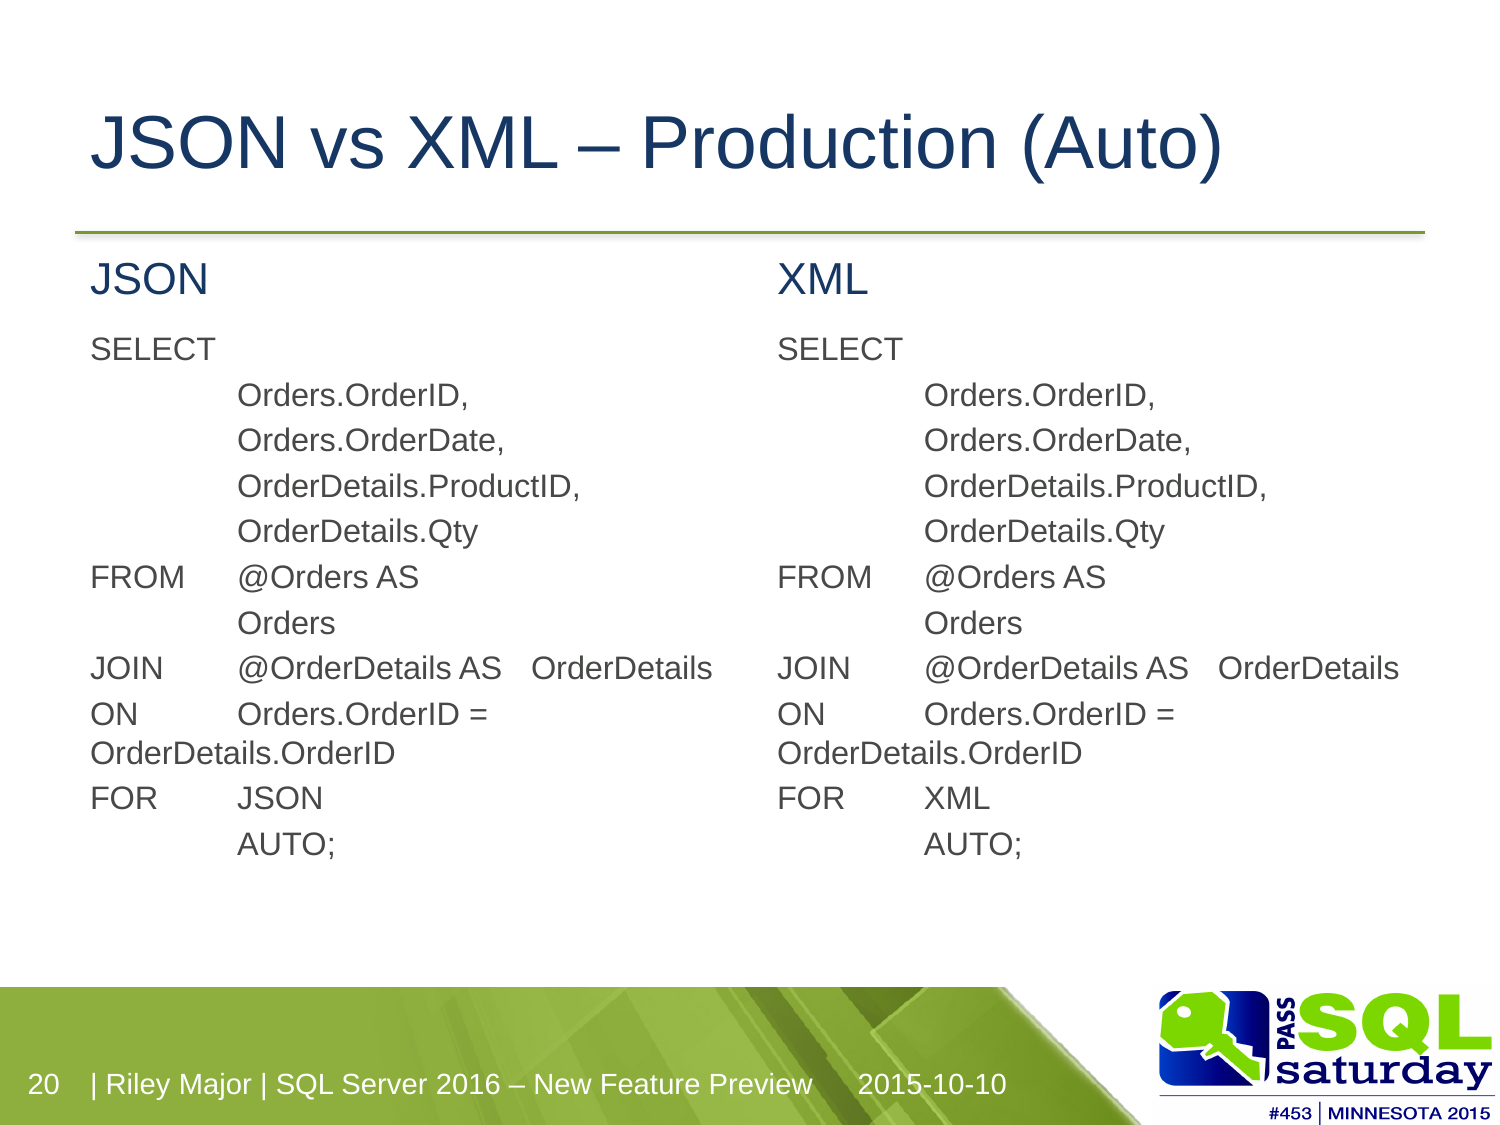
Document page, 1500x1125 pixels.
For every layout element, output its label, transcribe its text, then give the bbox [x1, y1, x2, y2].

list SELECT Orders.OrderID, Orders.OrderDate, OrderDetails.ProductID, OrderDetails.Qty FROM @Orders AS Orders JOIN @OrderDetails AS OrderDetails ON Orders.OrderID = OrderDetails.OrderID FOR XML AUTO; [761, 320, 1425, 987]
list SELECT Orders.OrderID, Orders.OrderDate, OrderDetails.ProductID, OrderDetails.Qty FROM @Orders AS Orders JOIN @OrderDetails AS OrderDetails ON Orders.OrderID = OrderDetails.OrderID FOR JSON AUTO; [75, 320, 738, 987]
list XML [761, 242, 1425, 311]
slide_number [843, 1053, 1025, 1112]
footer | Riley Major | SQL Server 2016 – New Feature Preview [75, 1053, 843, 1112]
list JSON [75, 242, 738, 311]
slide_number 20 [2, 1053, 75, 1112]
title JSON vs XML – Production (Auto) [75, 45, 1425, 233]
picture [0, 984, 1500, 1125]
